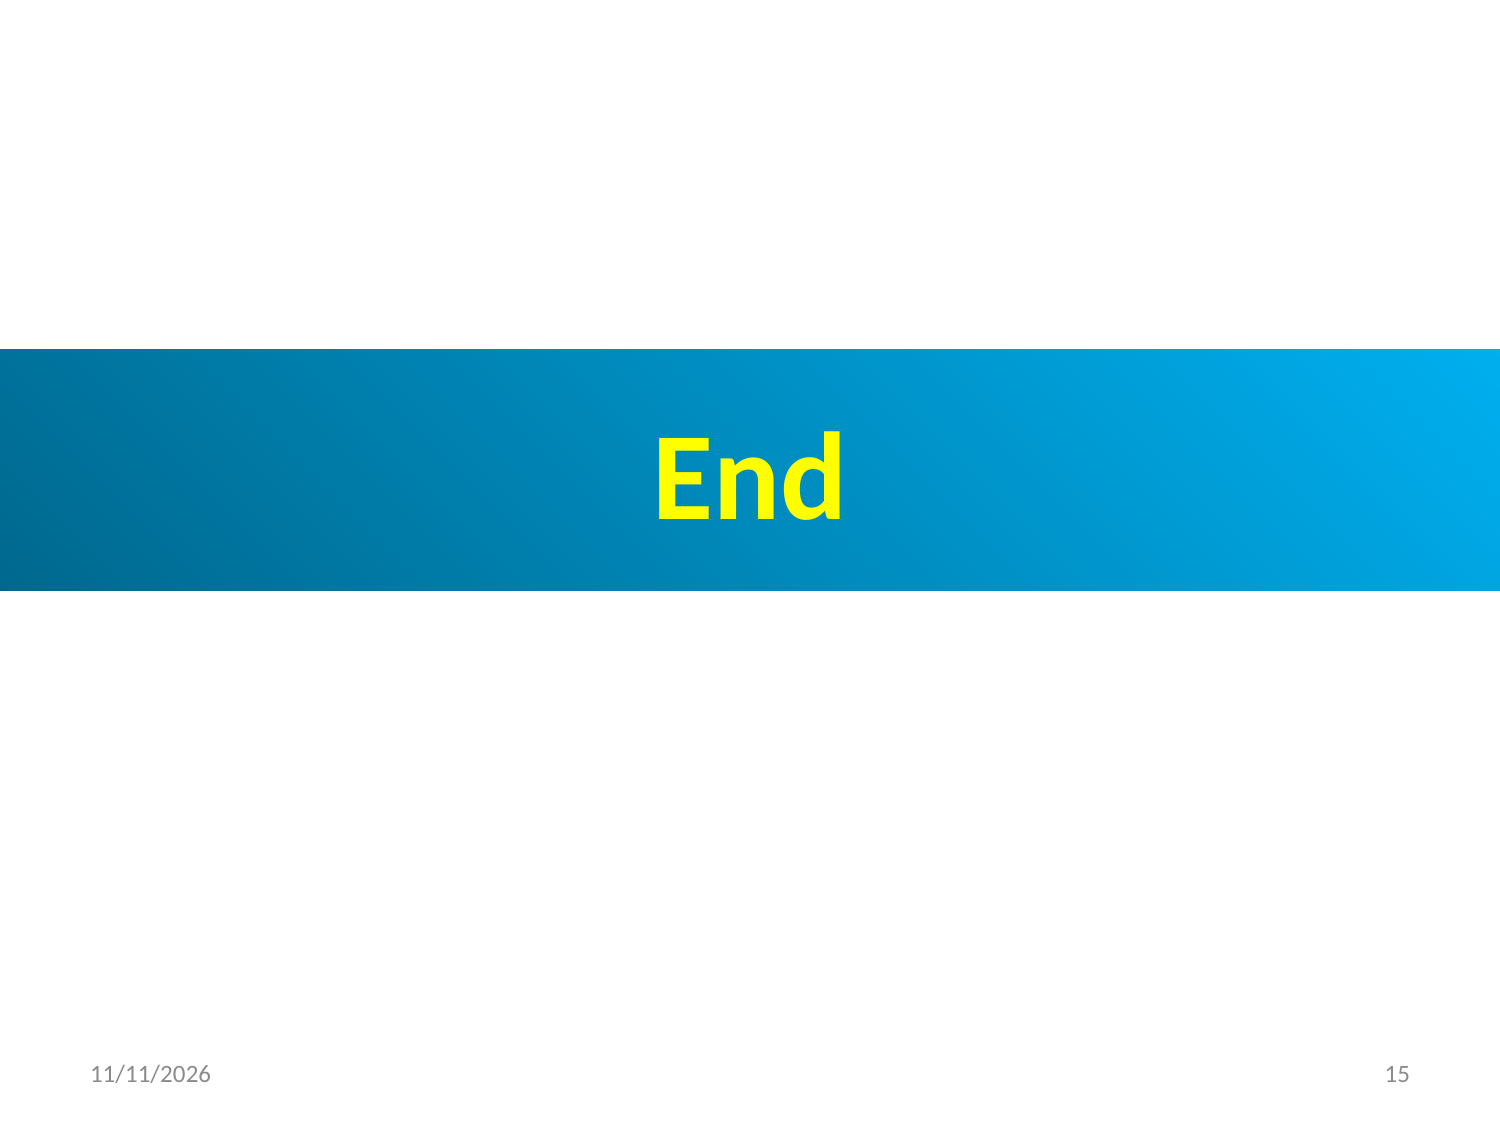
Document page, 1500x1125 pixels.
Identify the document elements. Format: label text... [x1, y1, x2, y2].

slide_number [75, 1042, 425, 1103]
title End [0, 349, 1500, 591]
slide_number 15 [1074, 1042, 1425, 1103]
